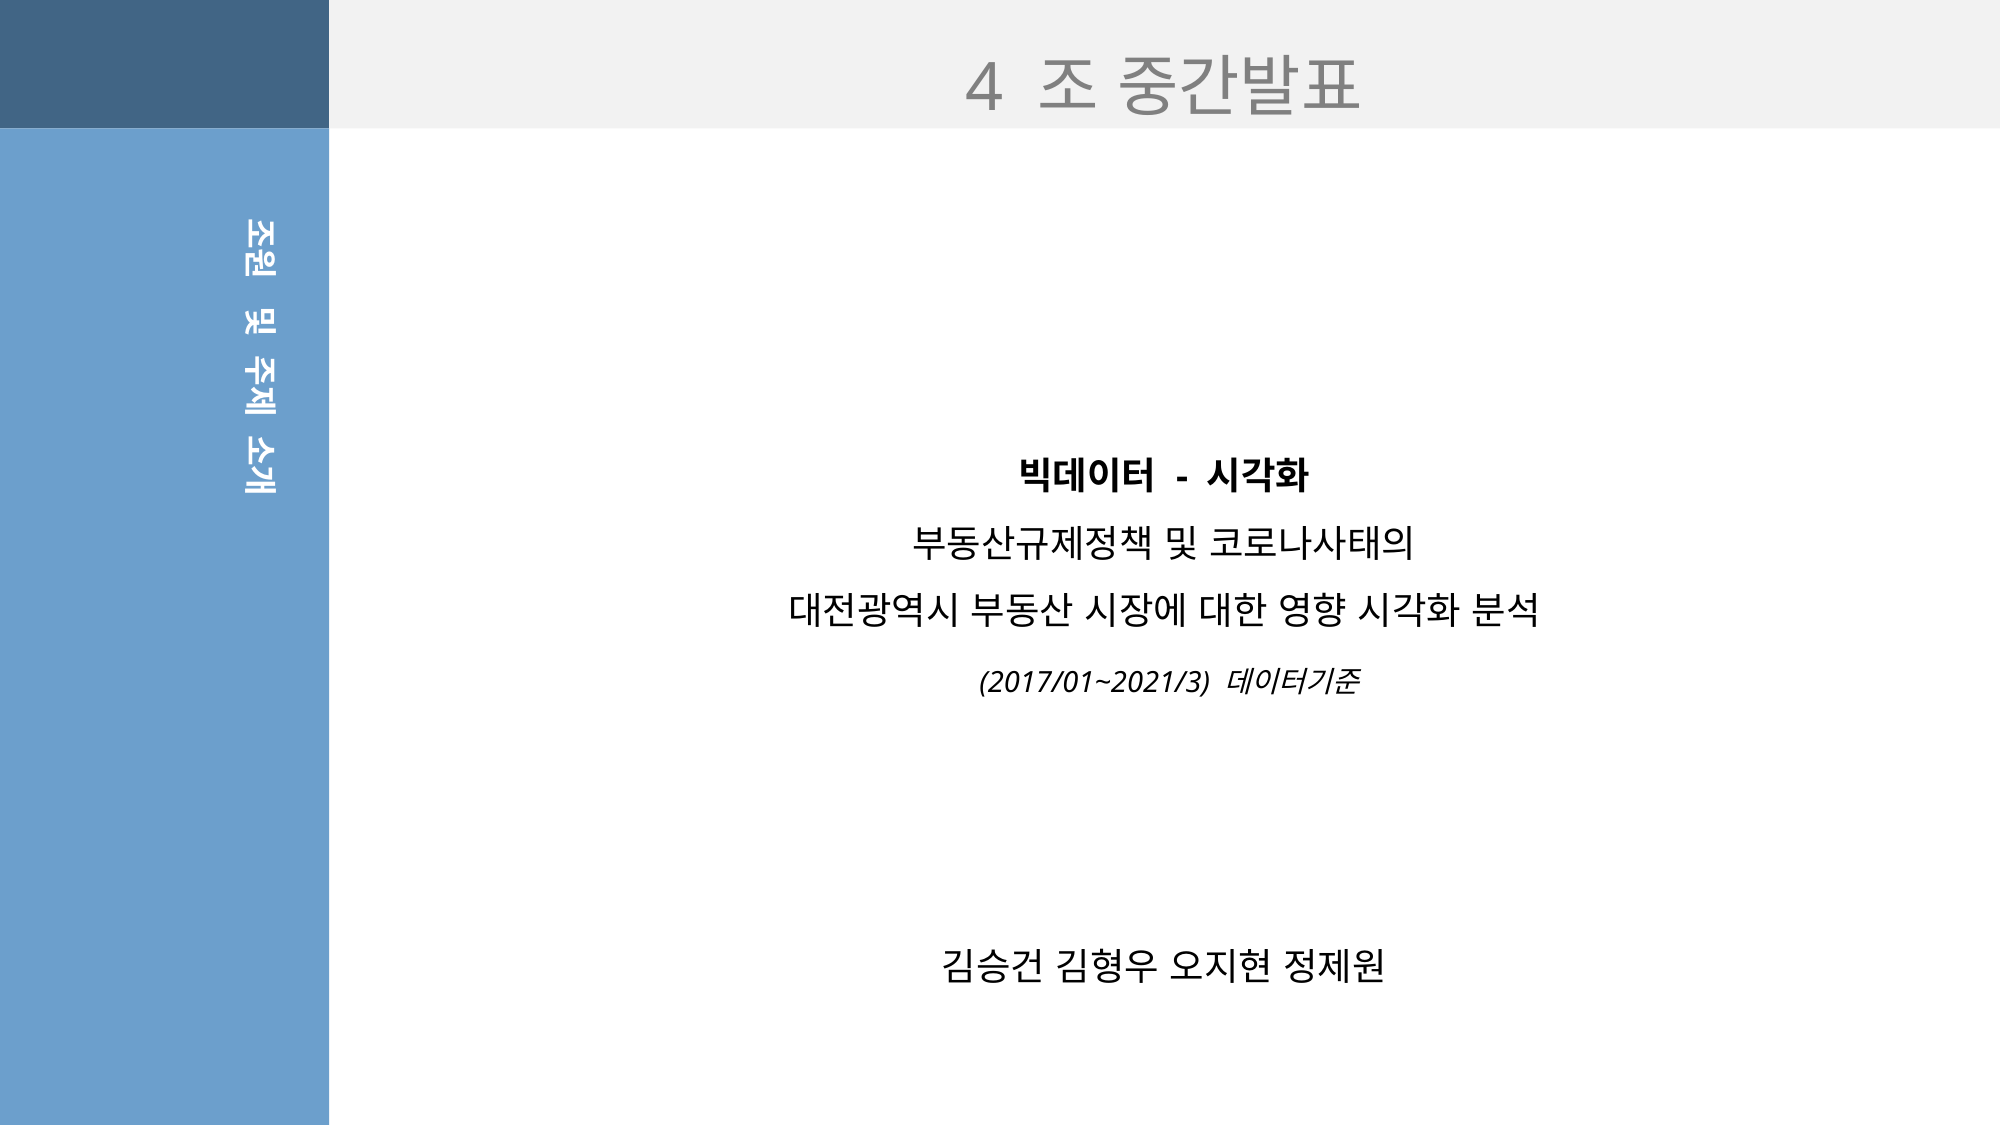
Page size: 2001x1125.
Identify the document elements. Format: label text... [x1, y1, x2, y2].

text_box [0, 0, 328, 127]
text_box 조원 및 주제 소개 [0, 127, 330, 1125]
text_box 빅데이터 - 시각화 부동산규제정책 및 코로나사태의 대전광역시 부동산 시장에 대한 영향 시각화 분석 (2017/01~2021/3) 데이터기준 [660, 422, 1669, 707]
text_box 김승건 김형우 오지현 정제원 [660, 935, 1669, 996]
text_box 4 조 중간발표 [328, 0, 2000, 129]
